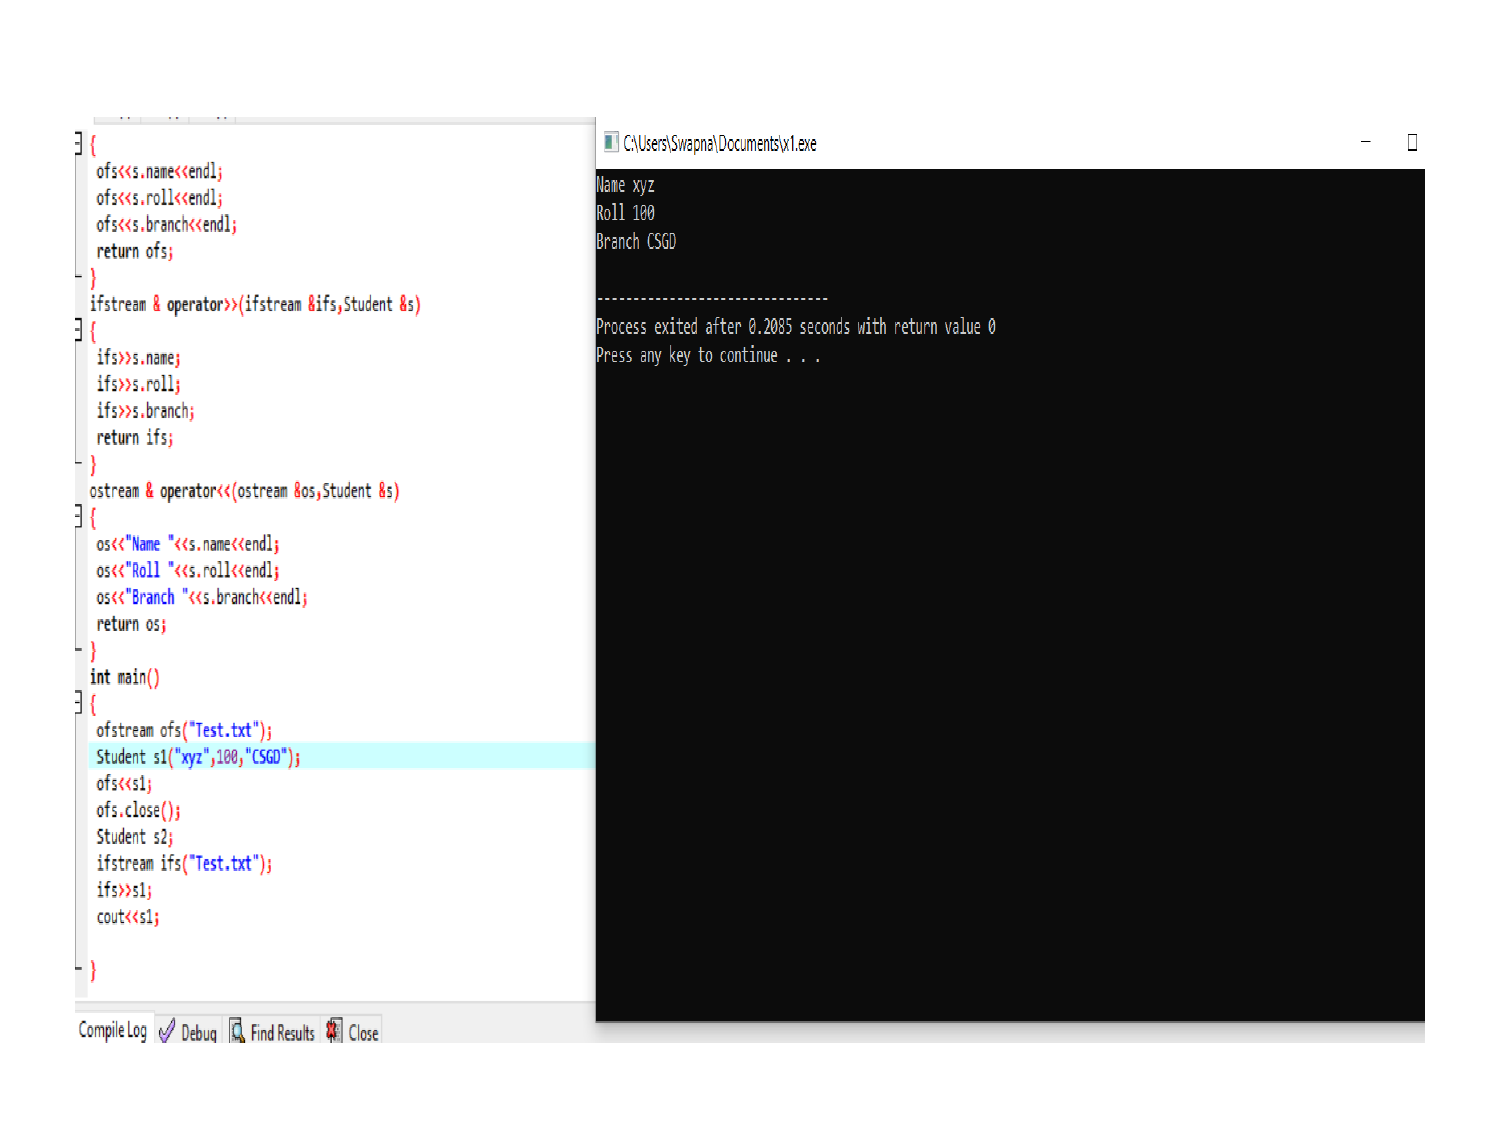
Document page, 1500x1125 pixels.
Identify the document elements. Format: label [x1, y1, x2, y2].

list [74, 116, 1426, 1044]
